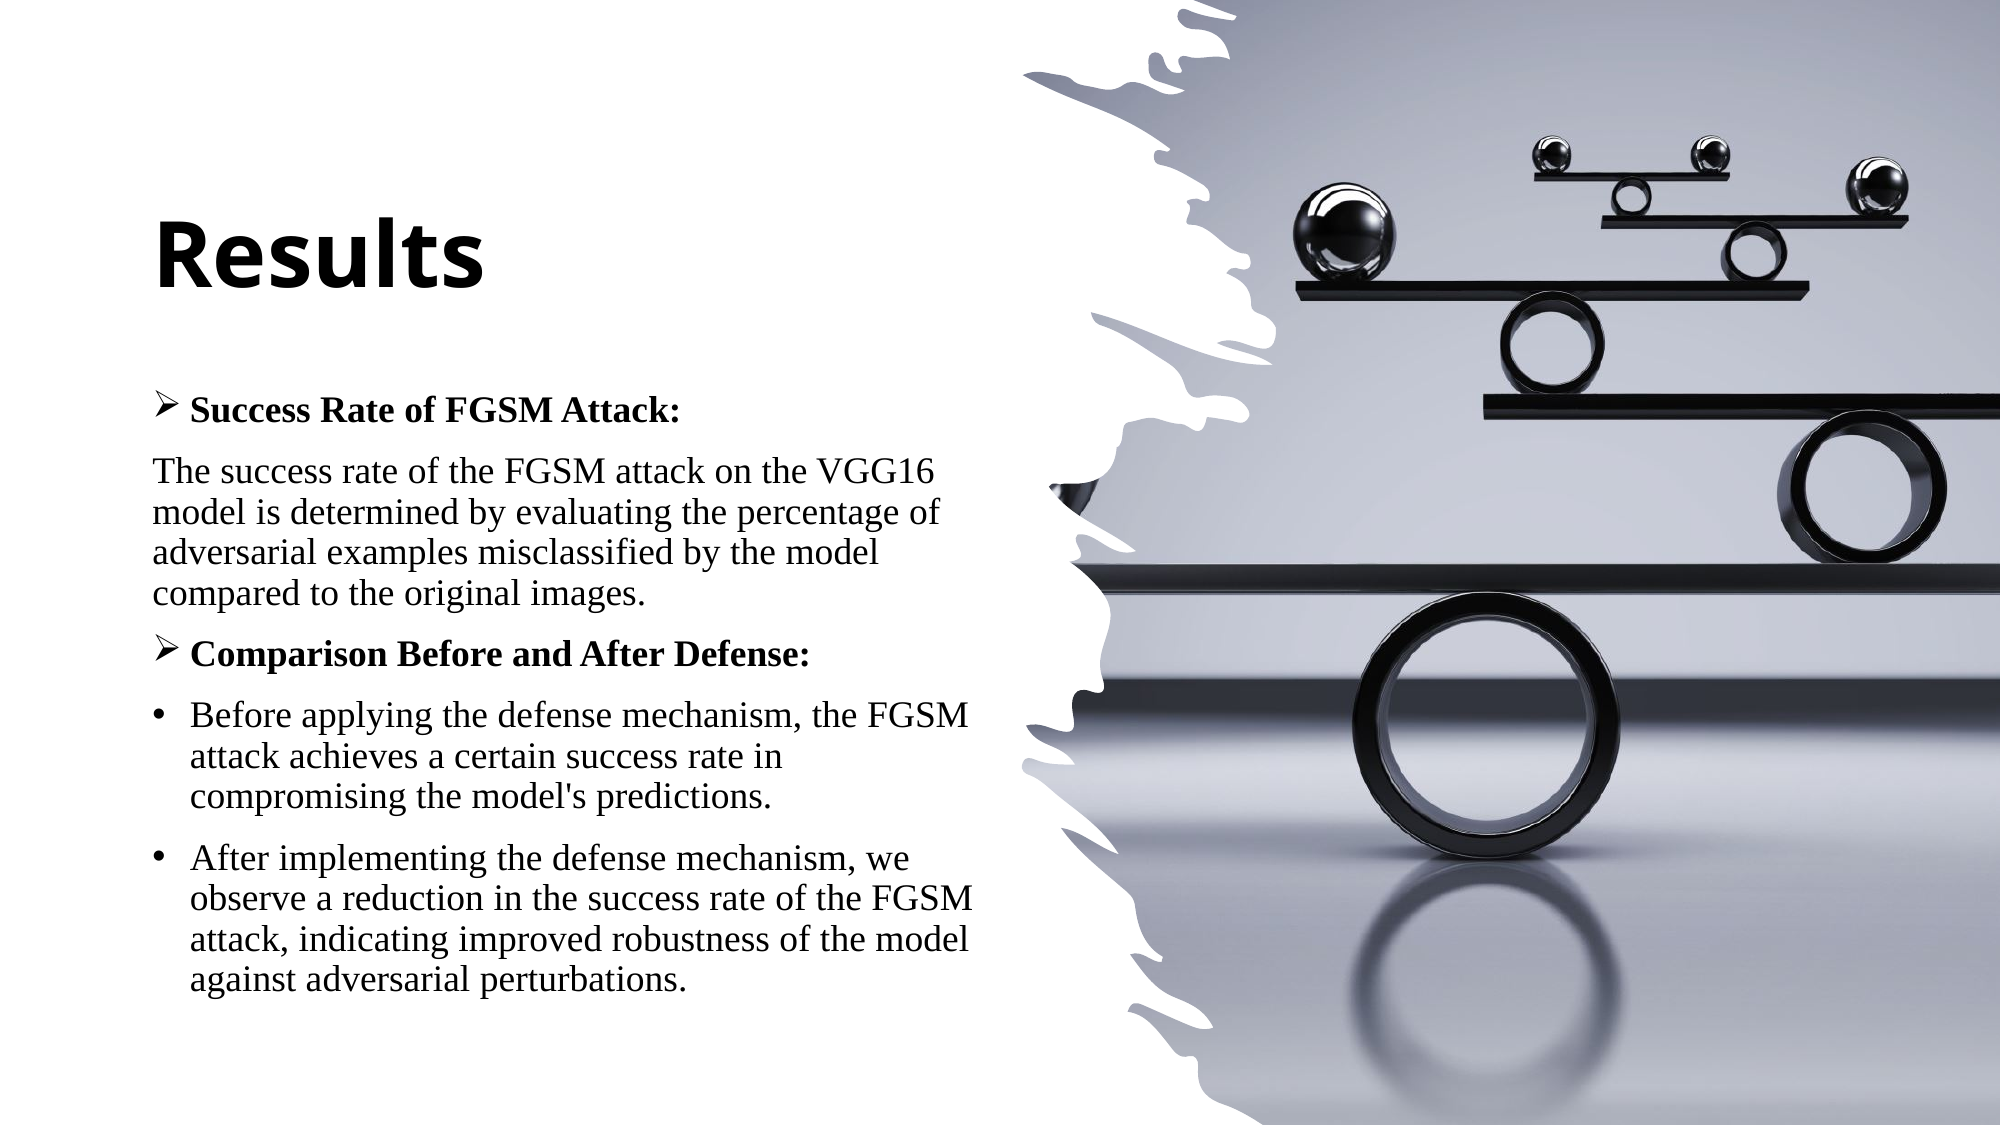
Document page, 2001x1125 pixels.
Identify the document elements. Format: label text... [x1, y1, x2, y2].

title Results [137, 59, 999, 357]
text_box [0, 0, 1021, 1125]
list Success Rate of FGSM Attack: The success rate of the FGSM attack on the VGG16 model is determined by evaluating the percentage of adversarial examples misclassified by the model compared to the original images. Comparison Before and After Defense: Before applying the defense mechanism, the FGSM attack achieves a certain success rate in compromising the model's predictions. After implementing the defense mechanism, we observe a reduction in the success rate of the FGSM attack, indicating improved robustness of the model against adversarial perturbations. [137, 382, 999, 1092]
picture [1021, 0, 2000, 1125]
